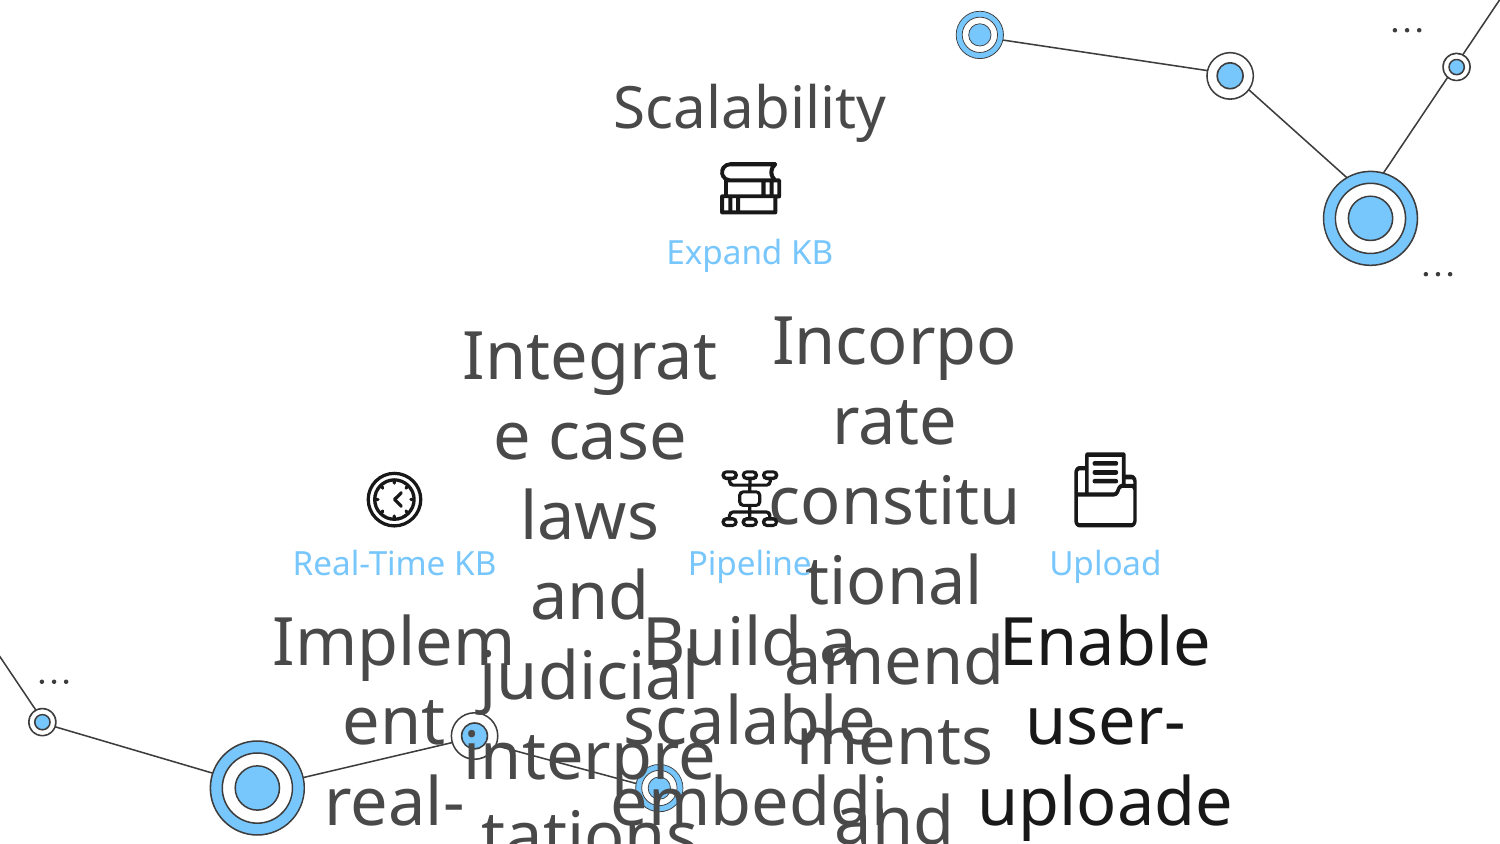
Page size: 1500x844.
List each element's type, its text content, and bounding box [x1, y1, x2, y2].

subtitle Pipeline [590, 527, 910, 583]
text_box [721, 470, 779, 528]
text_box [1074, 452, 1138, 528]
subtitle Expand KB [605, 216, 895, 292]
subtitle Real-Time KB [249, 527, 540, 583]
title Scalability [506, 55, 993, 150]
text_box [720, 162, 782, 215]
subtitle Incorporate constitutional amendments and real-time updates [750, 282, 1040, 384]
subtitle Integrate case laws and judicial interpretations [445, 297, 735, 399]
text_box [366, 471, 423, 528]
subtitle Upload [960, 527, 1251, 603]
subtitle Enable user-uploaded document search [960, 603, 1251, 684]
subtitle Implement real-time monitoring and auto updates [249, 583, 540, 684]
subtitle Build a scalable embedding pipeline [590, 583, 910, 684]
